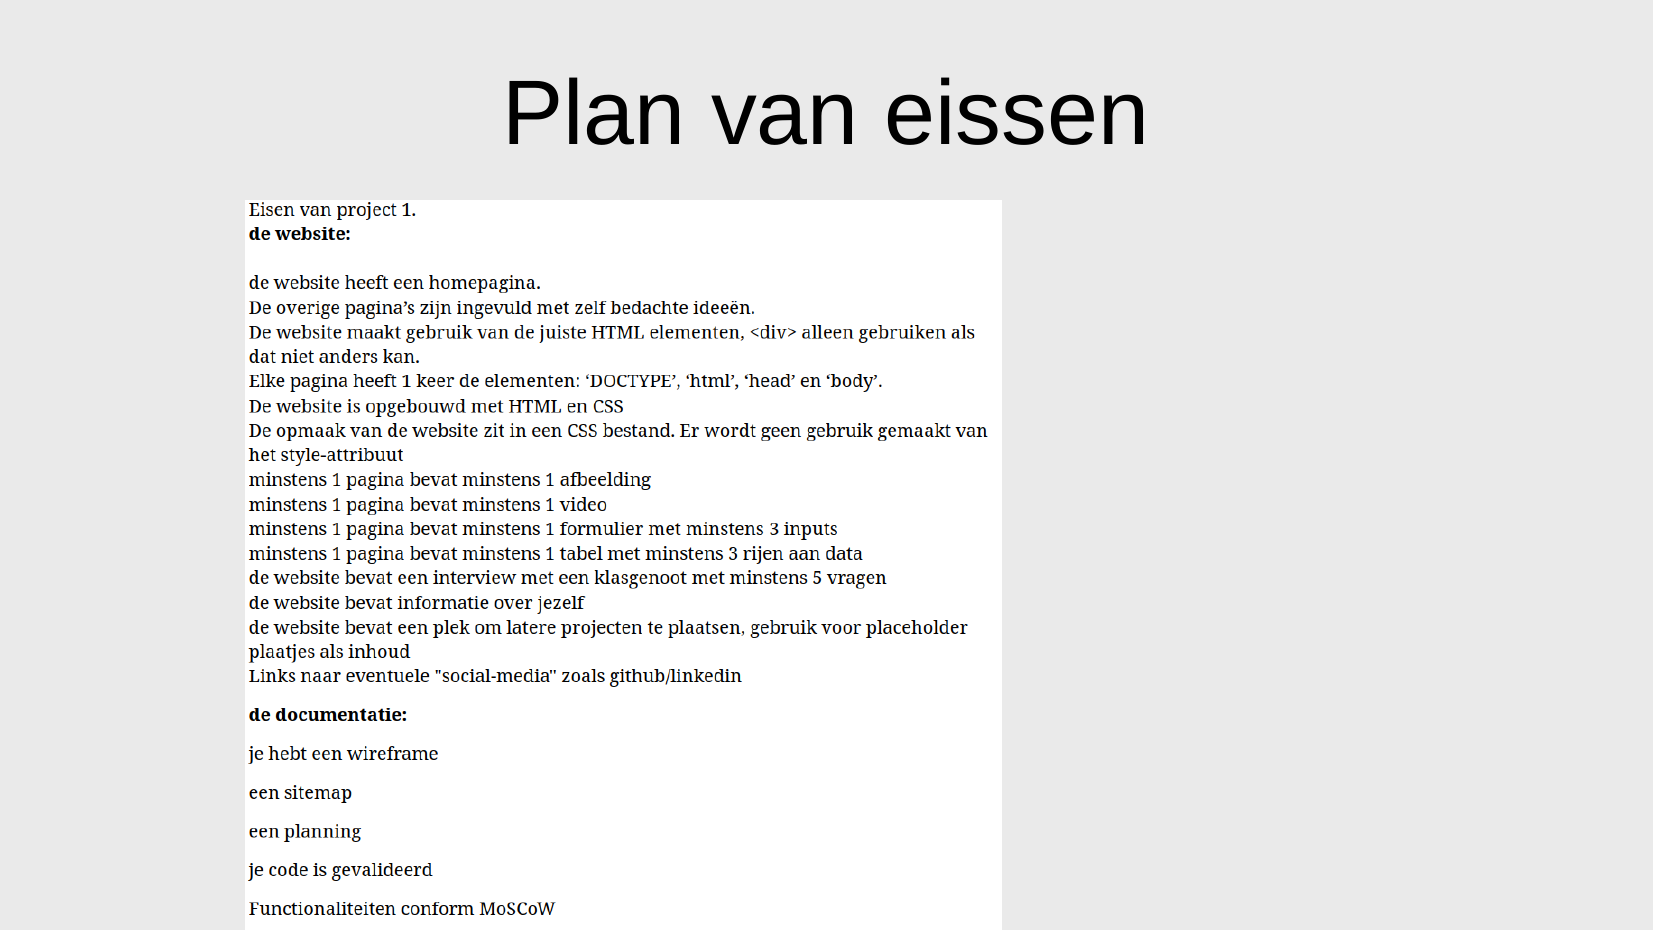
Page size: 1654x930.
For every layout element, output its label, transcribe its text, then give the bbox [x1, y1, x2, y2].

picture [245, 200, 1002, 930]
title Plan van eissen [82, 37, 1570, 193]
